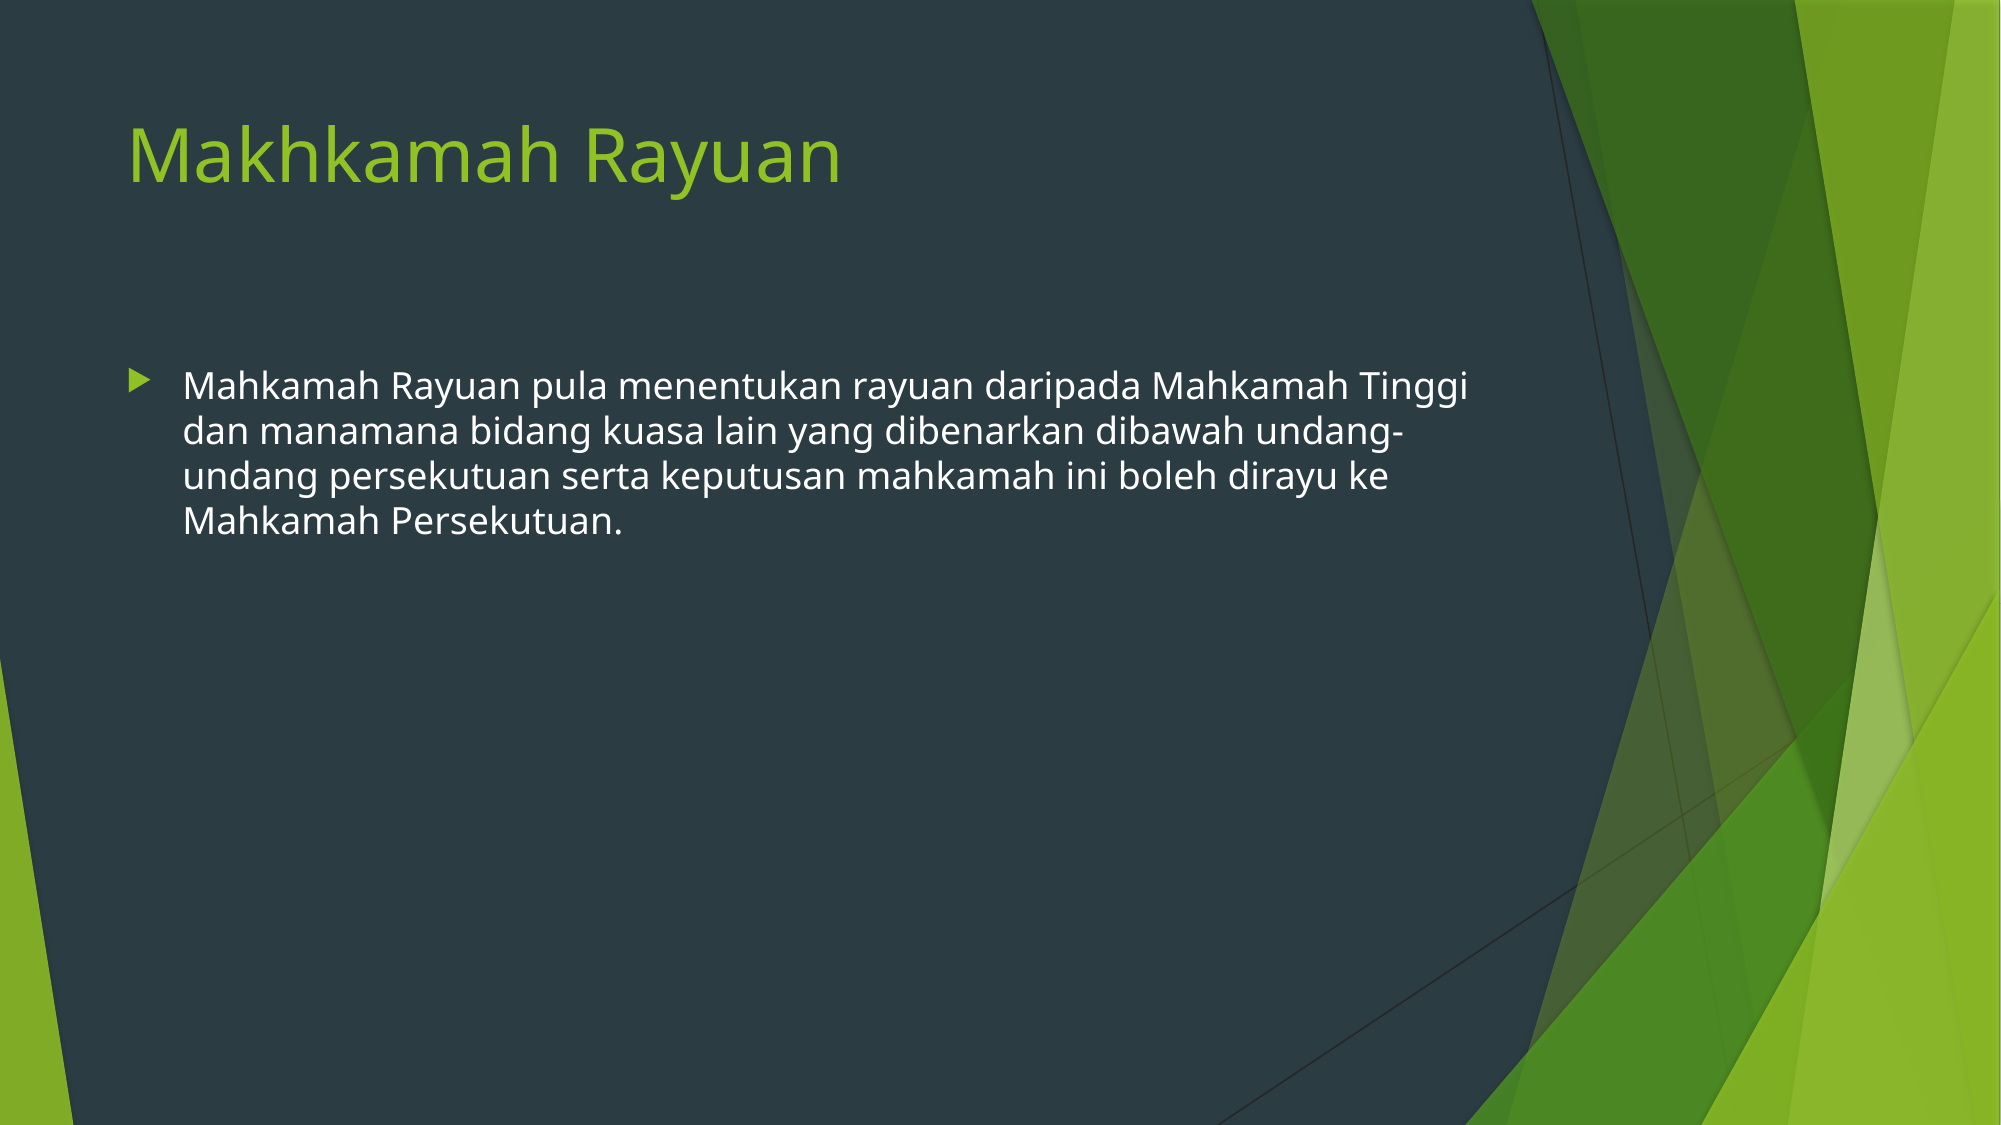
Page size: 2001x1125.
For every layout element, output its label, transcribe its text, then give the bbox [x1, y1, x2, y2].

list Mahkamah Rayuan pula menentukan rayuan daripada Mahkamah Tinggi dan manamana bidang kuasa lain yang dibenarkan dibawah undang-undang persekutuan serta keputusan mahkamah ini boleh dirayu ke Mahkamah Persekutuan. [111, 354, 1522, 992]
title Makhkamah Rayuan [111, 99, 1522, 317]
